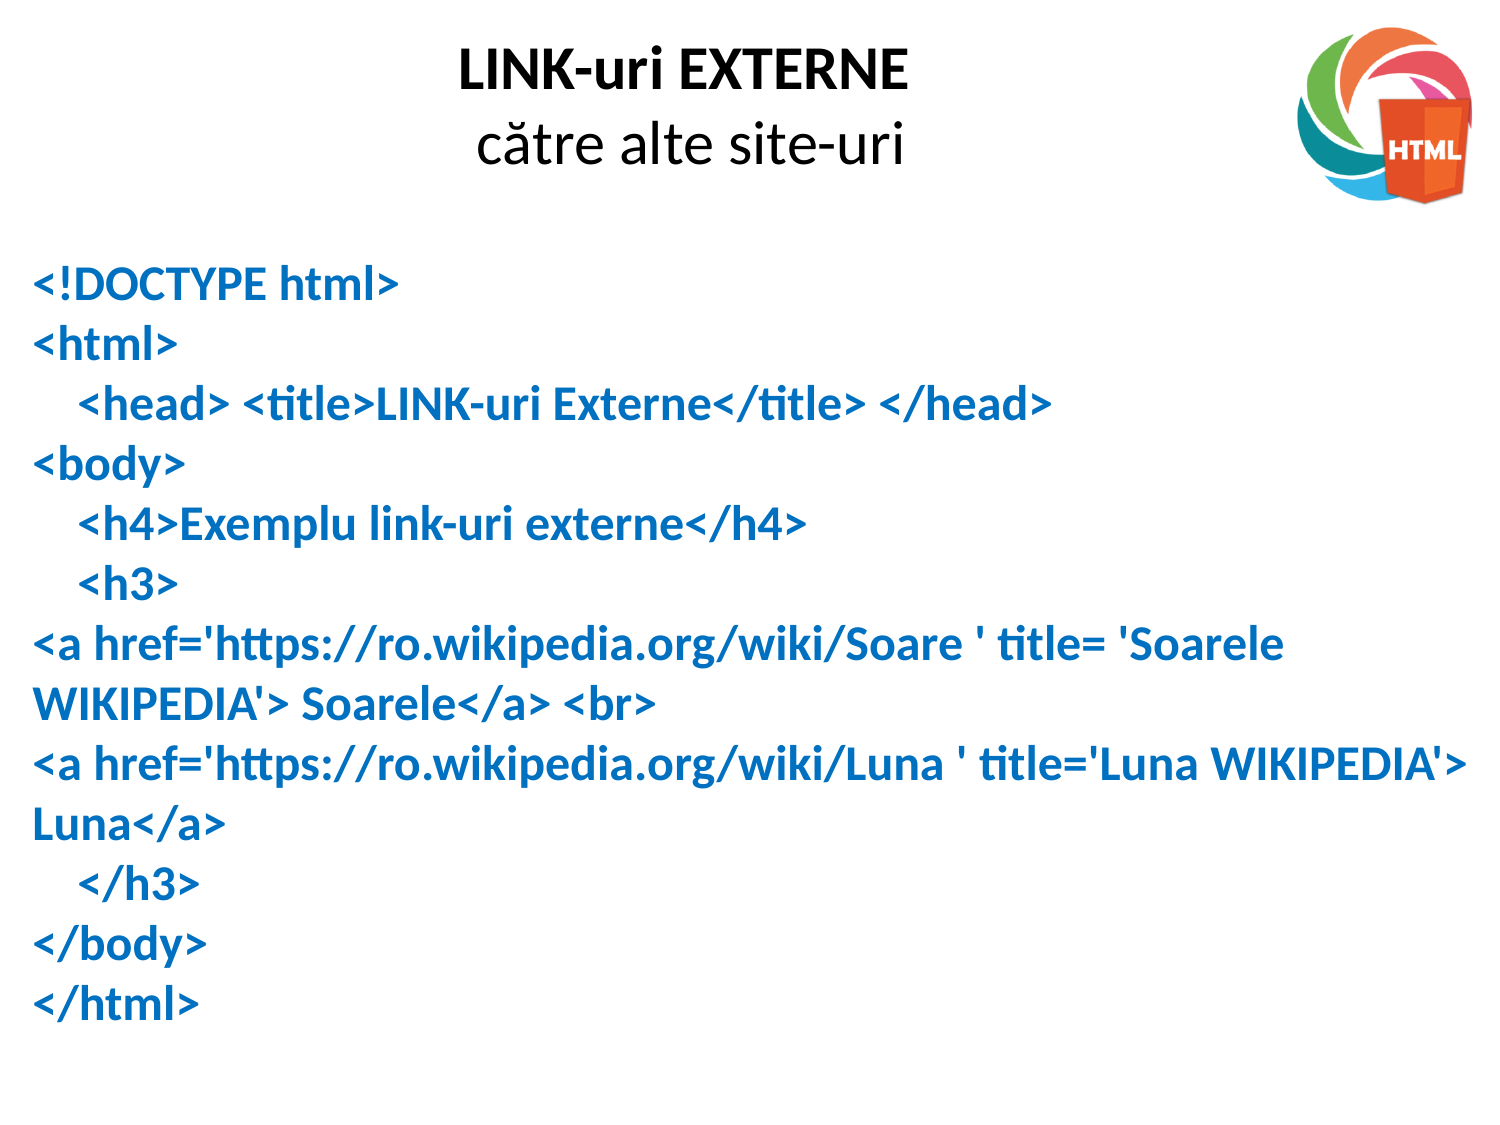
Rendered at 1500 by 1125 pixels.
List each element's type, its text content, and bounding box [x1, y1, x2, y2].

title LINK-uri EXTERNE către alte site-uri [75, 19, 1264, 185]
picture [1269, 0, 1500, 231]
text_box <!DOCTYPE html> <html> <head> <title>LINK-uri Externe</title> </head> <body> <h4>Exemplu link-uri externe</h4> <h3> <a href='https://ro.wikipedia.org/wiki/Soare ' title= 'Soarele WIKIPEDIA'> Soarele</a> <br> <a href='https://ro.wikipedia.org/wiki/Luna ' title='Luna WIKIPEDIA'> Luna</a> </h3> </body> </html> [17, 243, 1500, 1039]
